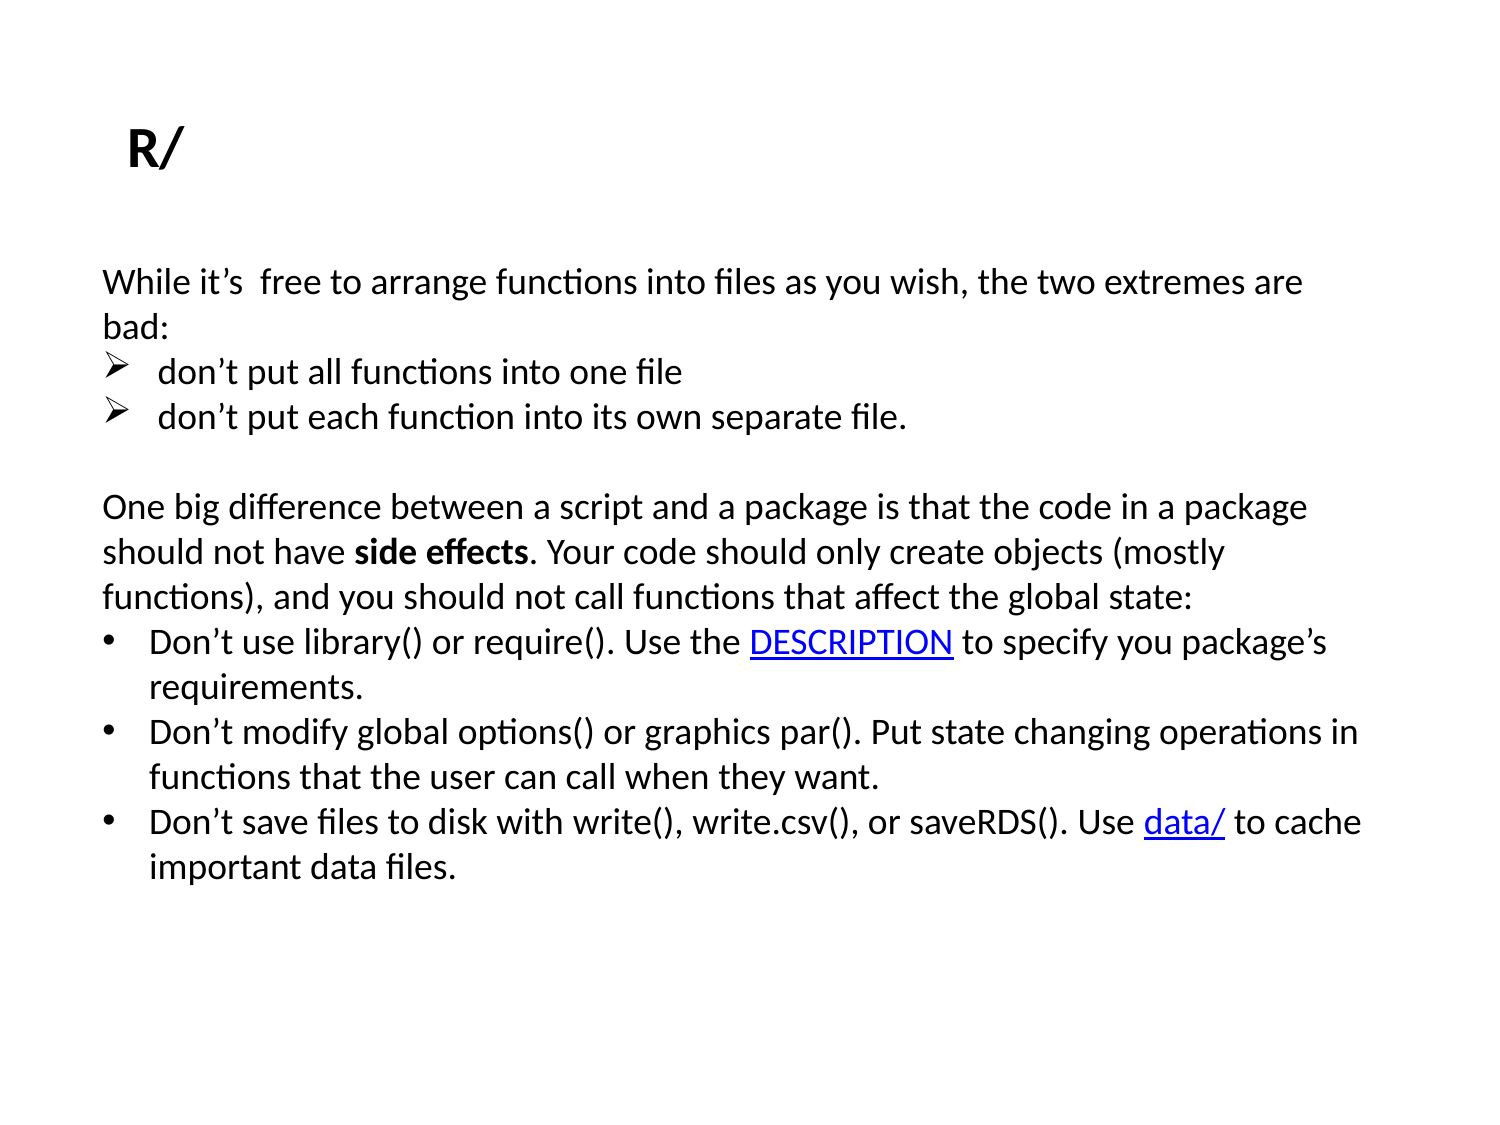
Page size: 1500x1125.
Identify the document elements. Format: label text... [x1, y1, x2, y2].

text_box R/ [112, 101, 850, 187]
text_box While it’s free to arrange functions into files as you wish, the two extremes are bad: don’t put all functions into one file don’t put each function into its own separate file. One big difference between a script and a package is that the code in a package should not have side effects. Your code should only create objects (mostly functions), and you should not call functions that affect the global state: Don’t use library() or require(). Use the DESCRIPTION to specify you package’s requirements. Don’t modify global options() or graphics par(). Put state changing operations in functions that the user can call when they want. Don’t save files to disk with write(), write.csv(), or saveRDS(). Use data/ to cache important data files. [87, 249, 1388, 940]
